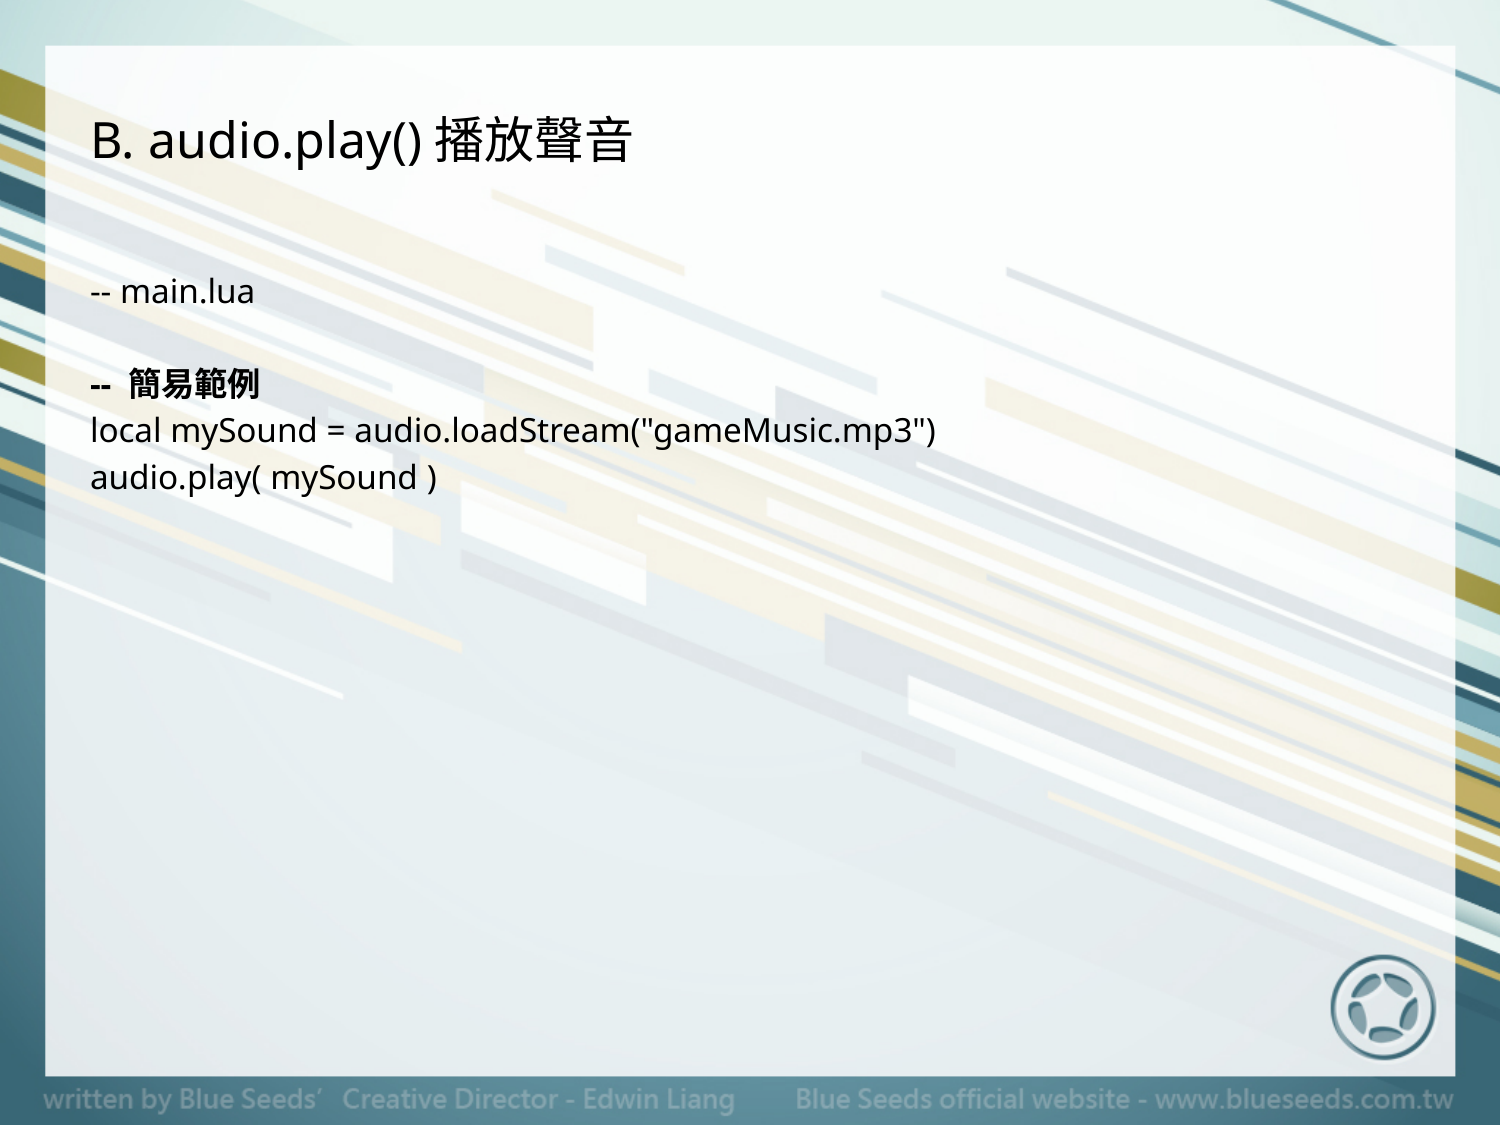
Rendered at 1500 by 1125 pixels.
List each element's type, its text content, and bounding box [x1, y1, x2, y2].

list -- main.lua -- 簡易範例 local mySound = audio.loadStream("gameMusic.mp3") audio.play( mySound ) [75, 262, 1425, 1005]
title B. audio.play()播放聲音 [75, 45, 1425, 233]
picture [0, 0, 1500, 1125]
